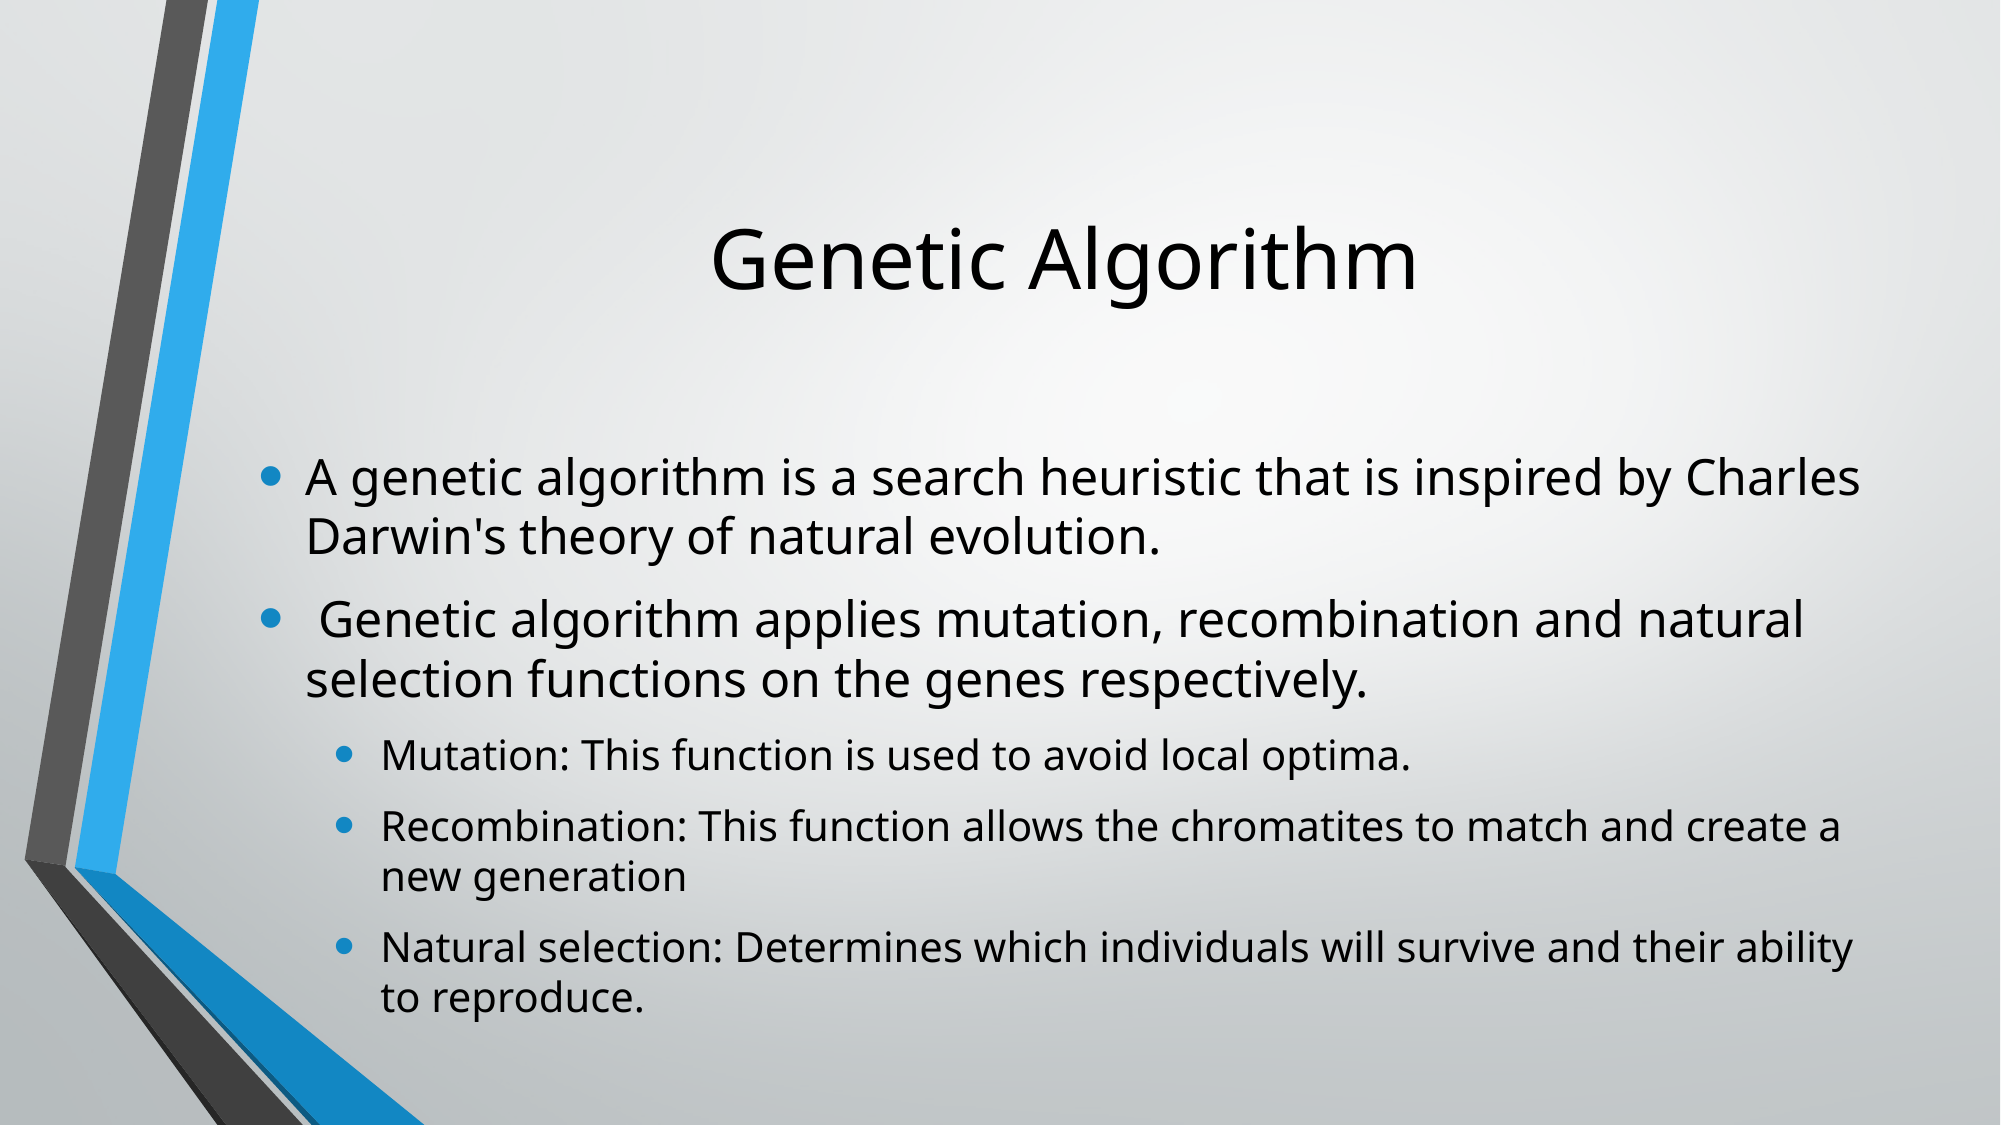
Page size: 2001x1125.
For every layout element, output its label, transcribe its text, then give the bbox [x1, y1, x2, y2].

title Genetic Algorithm [243, 112, 1887, 400]
list A genetic algorithm is a search heuristic that is inspired by Charles Darwin's theory of natural evolution. Genetic algorithm applies mutation, recombination and natural selection functions on the genes respectively. Mutation: This function is used to avoid local optima. Recombination: This function allows the chromatites to match and create a new generation Natural selection: Determines which individuals will survive and their ability to reproduce. [243, 437, 1918, 1047]
